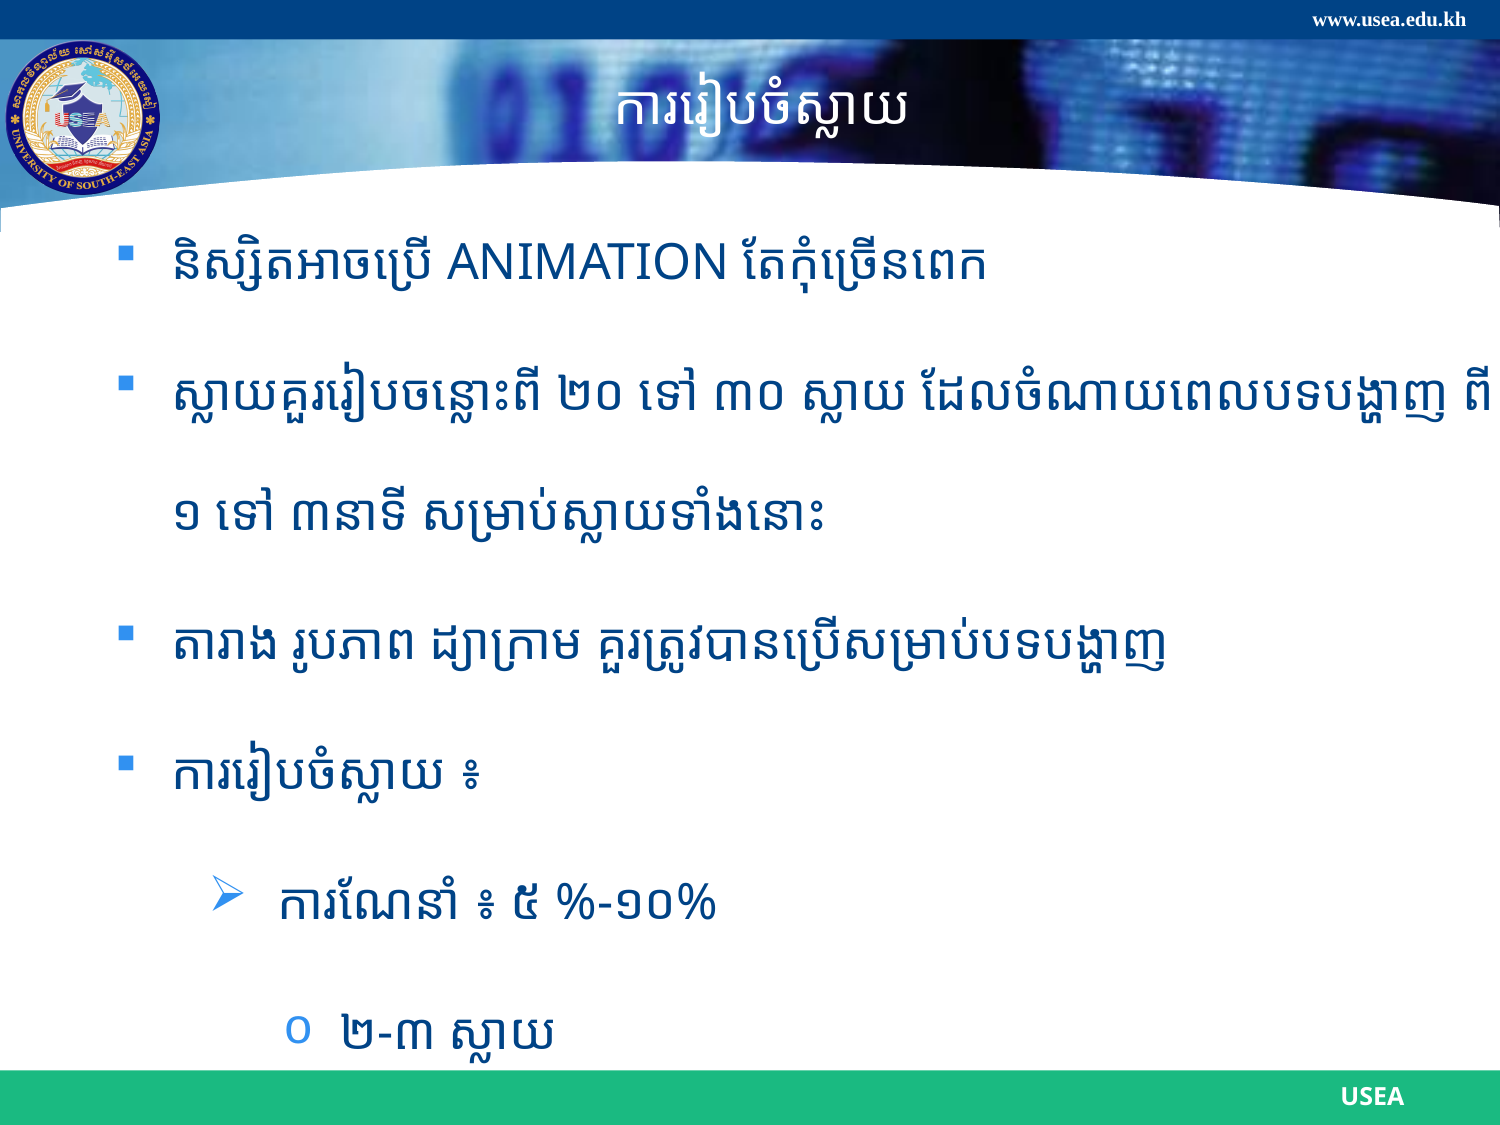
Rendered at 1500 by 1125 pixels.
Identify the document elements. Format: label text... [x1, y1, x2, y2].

text_box និស្សិតអាចប្រើ ANIMATION តែកុំច្រើនពេក ស្លាយគួររៀបចន្លោះពី ២០ ទៅ ៣០ ស្លាយ ដែលចំណាយពេលបទបង្ហាញ ពី ១ ទៅ ៣នាទី សម្រាប់ស្លាយទាំងនោះ តារាង រូបភាព ដ្យាក្រាម គួរត្រូវបានប្រើសម្រាប់បទបង្ហាញ ការរៀបចំស្លាយ ៖ ការណែនាំ ៖ ៥ %-១០% ២-៣ ស្លាយ [24, 162, 1500, 1066]
title ការរៀបចំស្លាយ [170, 55, 1438, 150]
picture [0, 34, 1500, 208]
footer www.usea.edu.kh [1005, 0, 1482, 36]
